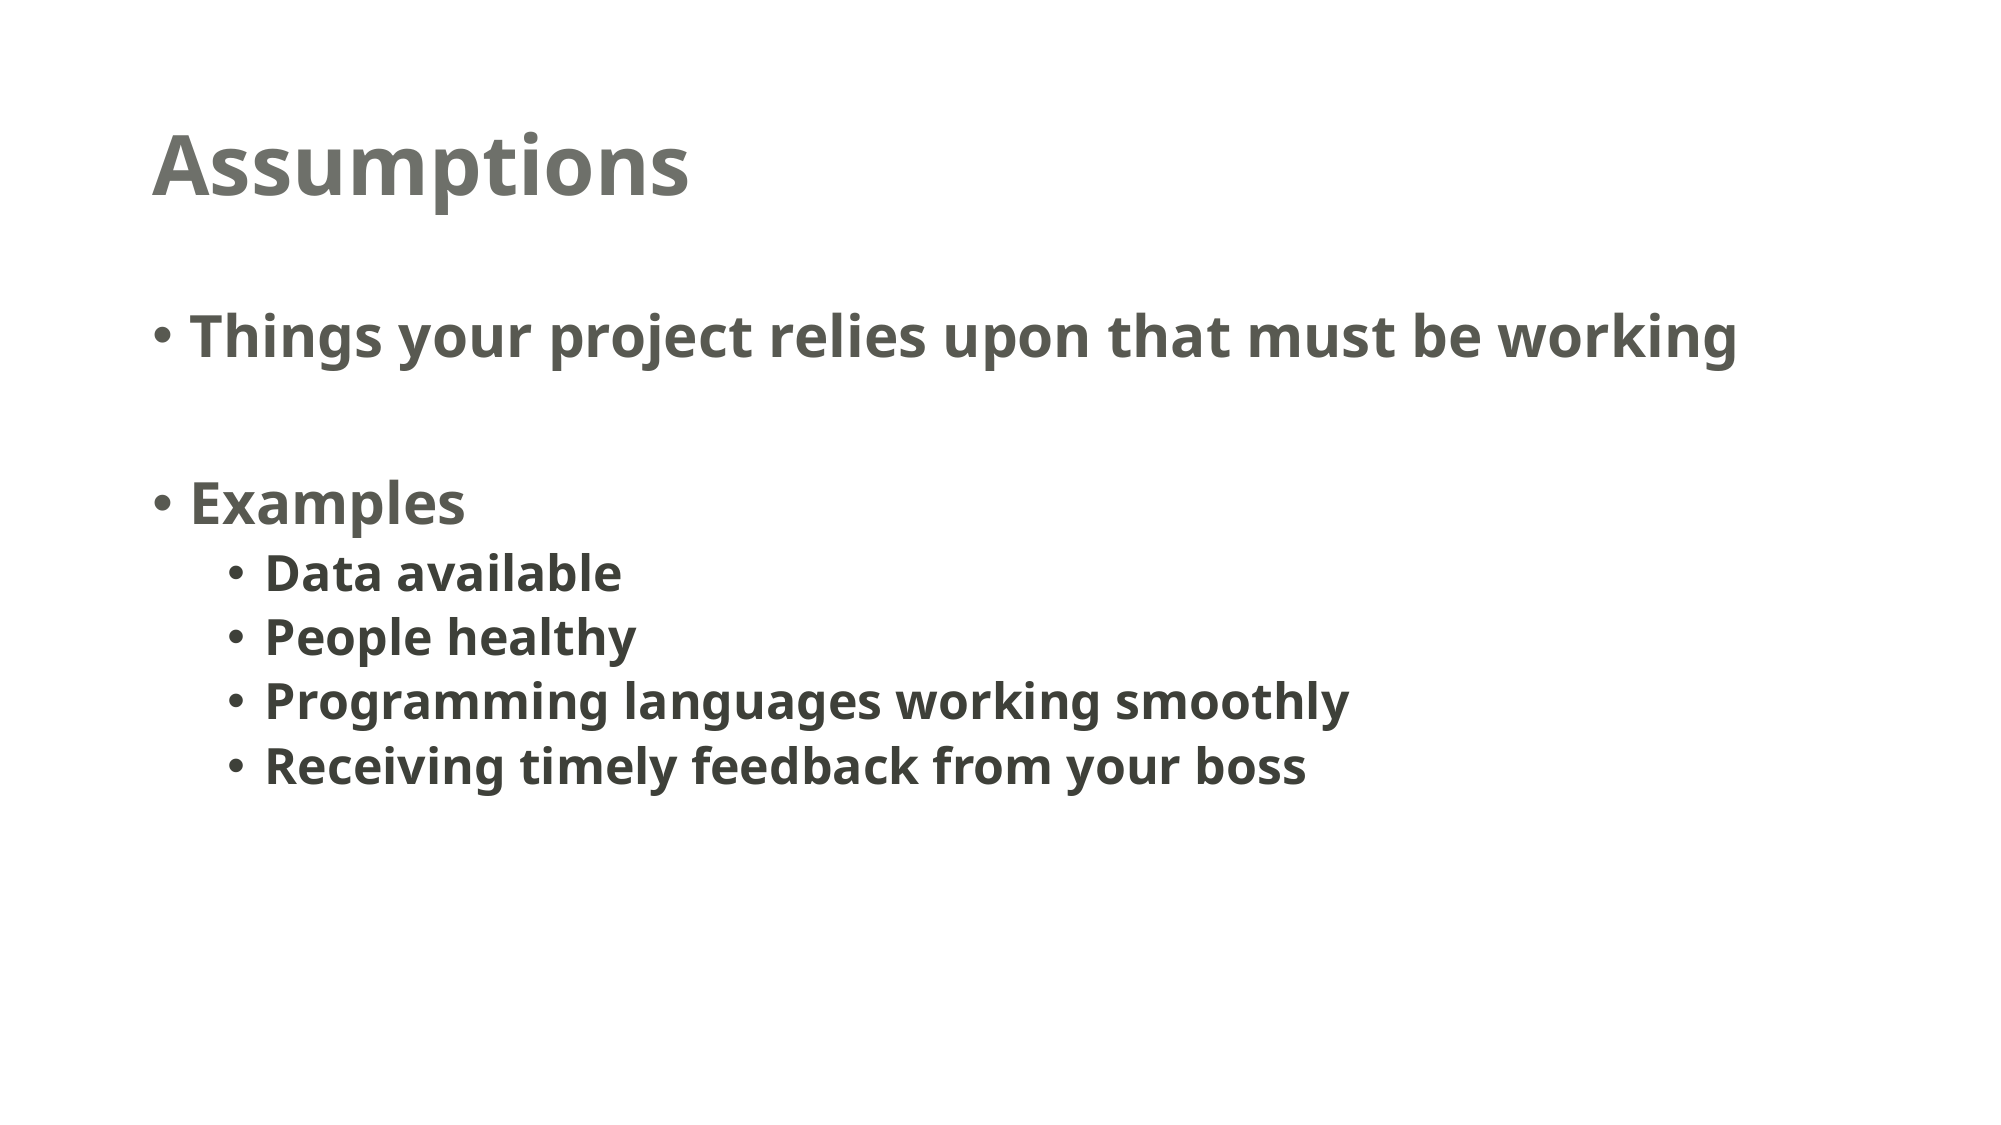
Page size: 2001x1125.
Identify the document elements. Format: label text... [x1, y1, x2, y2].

list Things your project relies upon that must be working Examples Data available People healthy Programming languages working smoothly Receiving timely feedback from your boss [137, 299, 1863, 1014]
title Assumptions [137, 59, 1863, 278]
